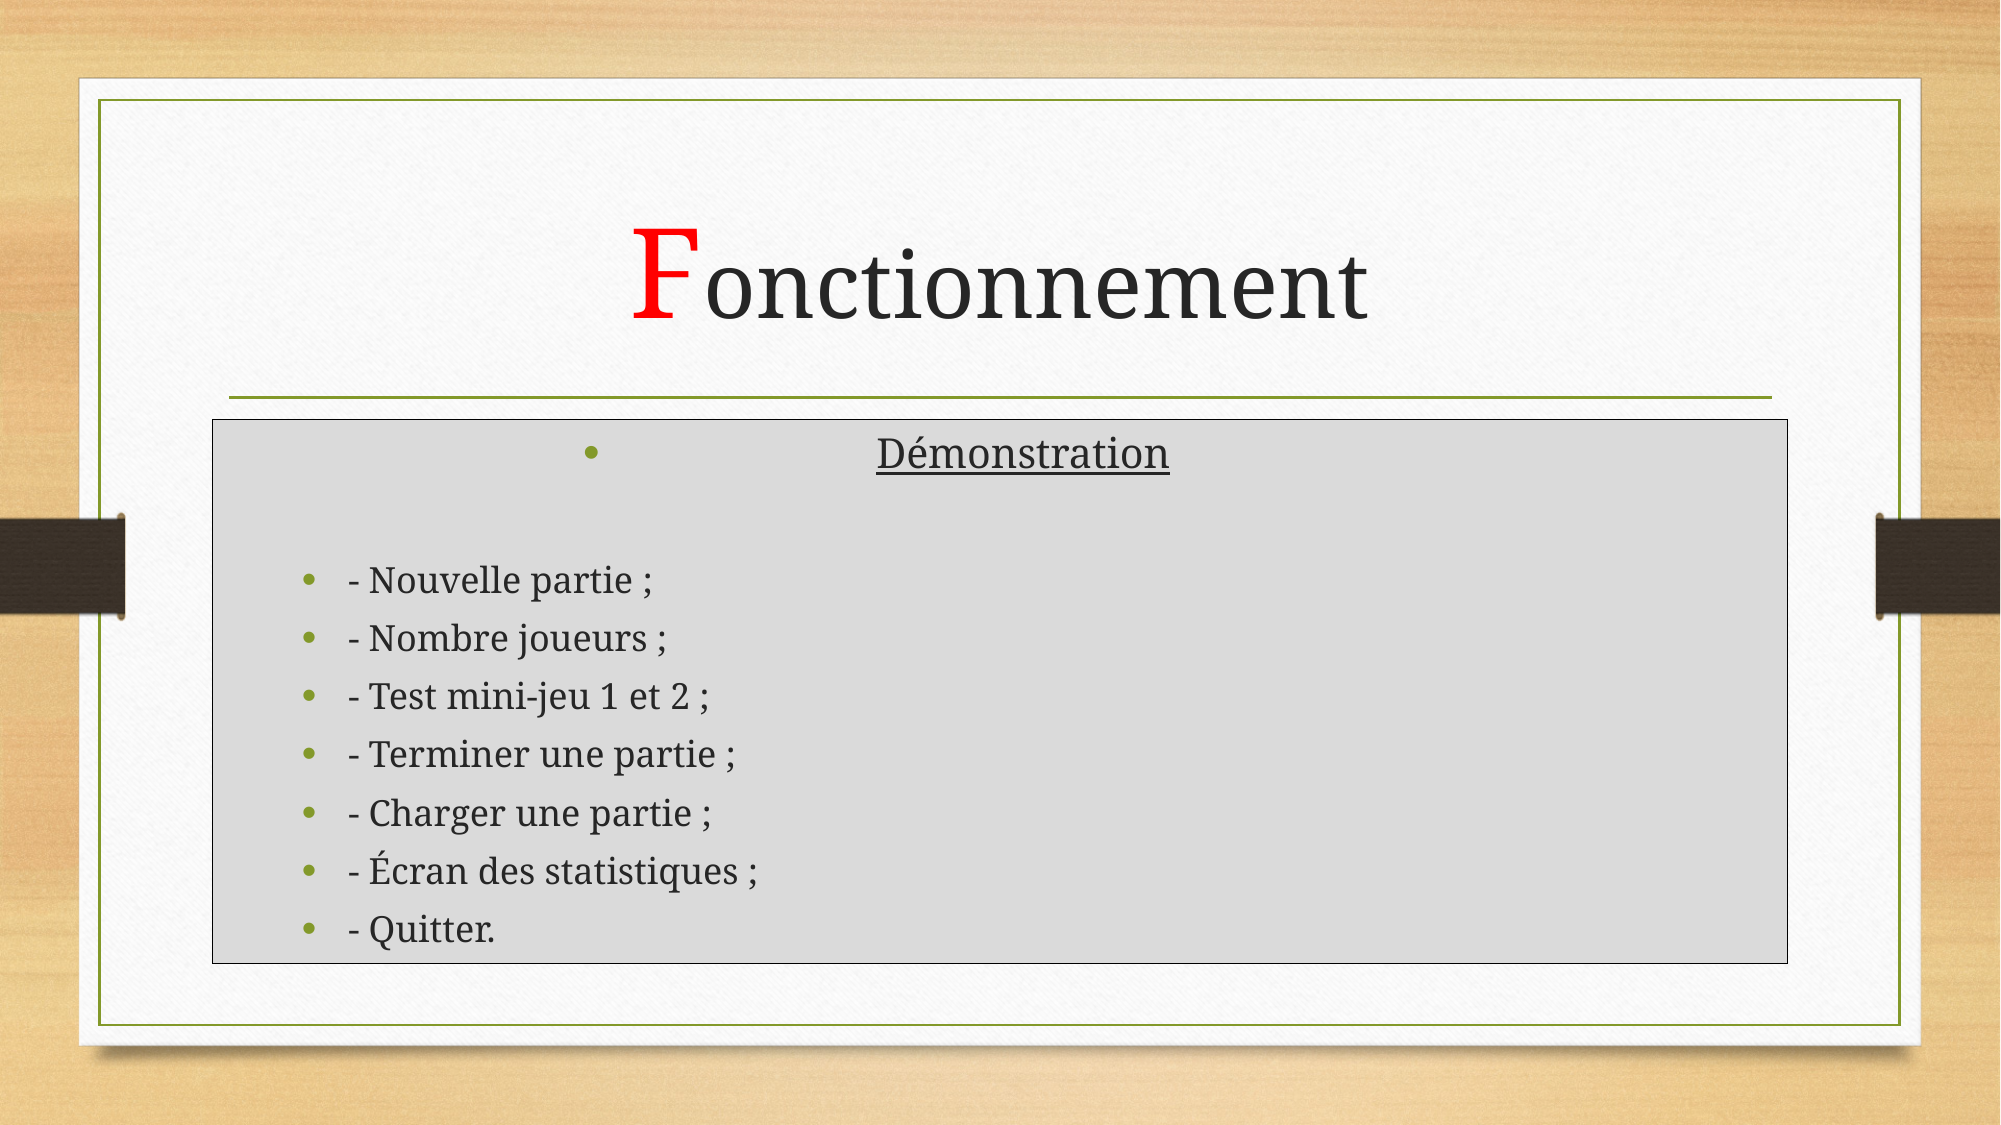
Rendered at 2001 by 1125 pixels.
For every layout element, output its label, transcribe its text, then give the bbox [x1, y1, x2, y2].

title Fonctionnement [212, 161, 1788, 375]
list Démonstration - Nouvelle partie ; - Nombre joueurs ; - Test mini-jeu 1 et 2 ; - Terminer une partie ; - Charger une partie ; - Écran des statistiques ; - Quitter. [212, 419, 1788, 964]
picture [0, 0, 2001, 1125]
